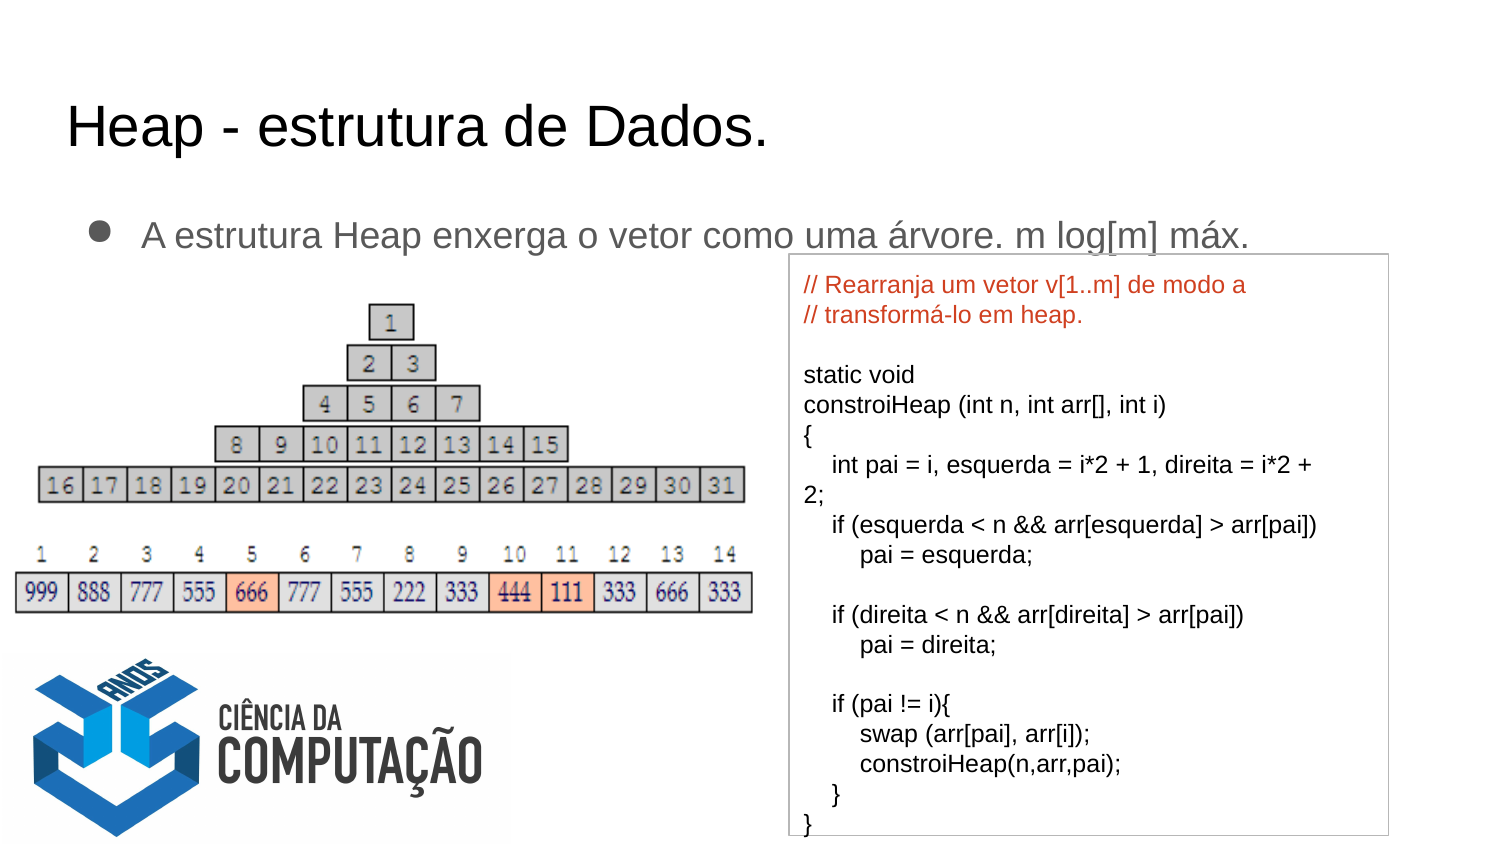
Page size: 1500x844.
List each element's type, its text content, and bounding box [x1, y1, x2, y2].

text_box // Rearranja um vetor v[1..m] de modo a // transformá-lo em heap. static void constroiHeap (int n, int arr[], int i) { int pai = i, esquerda = i*2 + 1, direita = i*2 + 2; if (esquerda < n && arr[esquerda] > arr[pai]) pai = esquerda; if (direita < n && arr[direita] > arr[pai]) pai = direita; if (pai != i){ swap (arr[pai], arr[i]); constroiHeap(n,arr,pai); } } [788, 253, 1389, 836]
picture [0, 523, 773, 844]
picture [0, 282, 773, 508]
list A estrutura Heap enxerga o vetor como uma árvore. m log[m] máx. [51, 189, 1449, 283]
title Heap - estrutura de Dados. [51, 72, 1449, 167]
